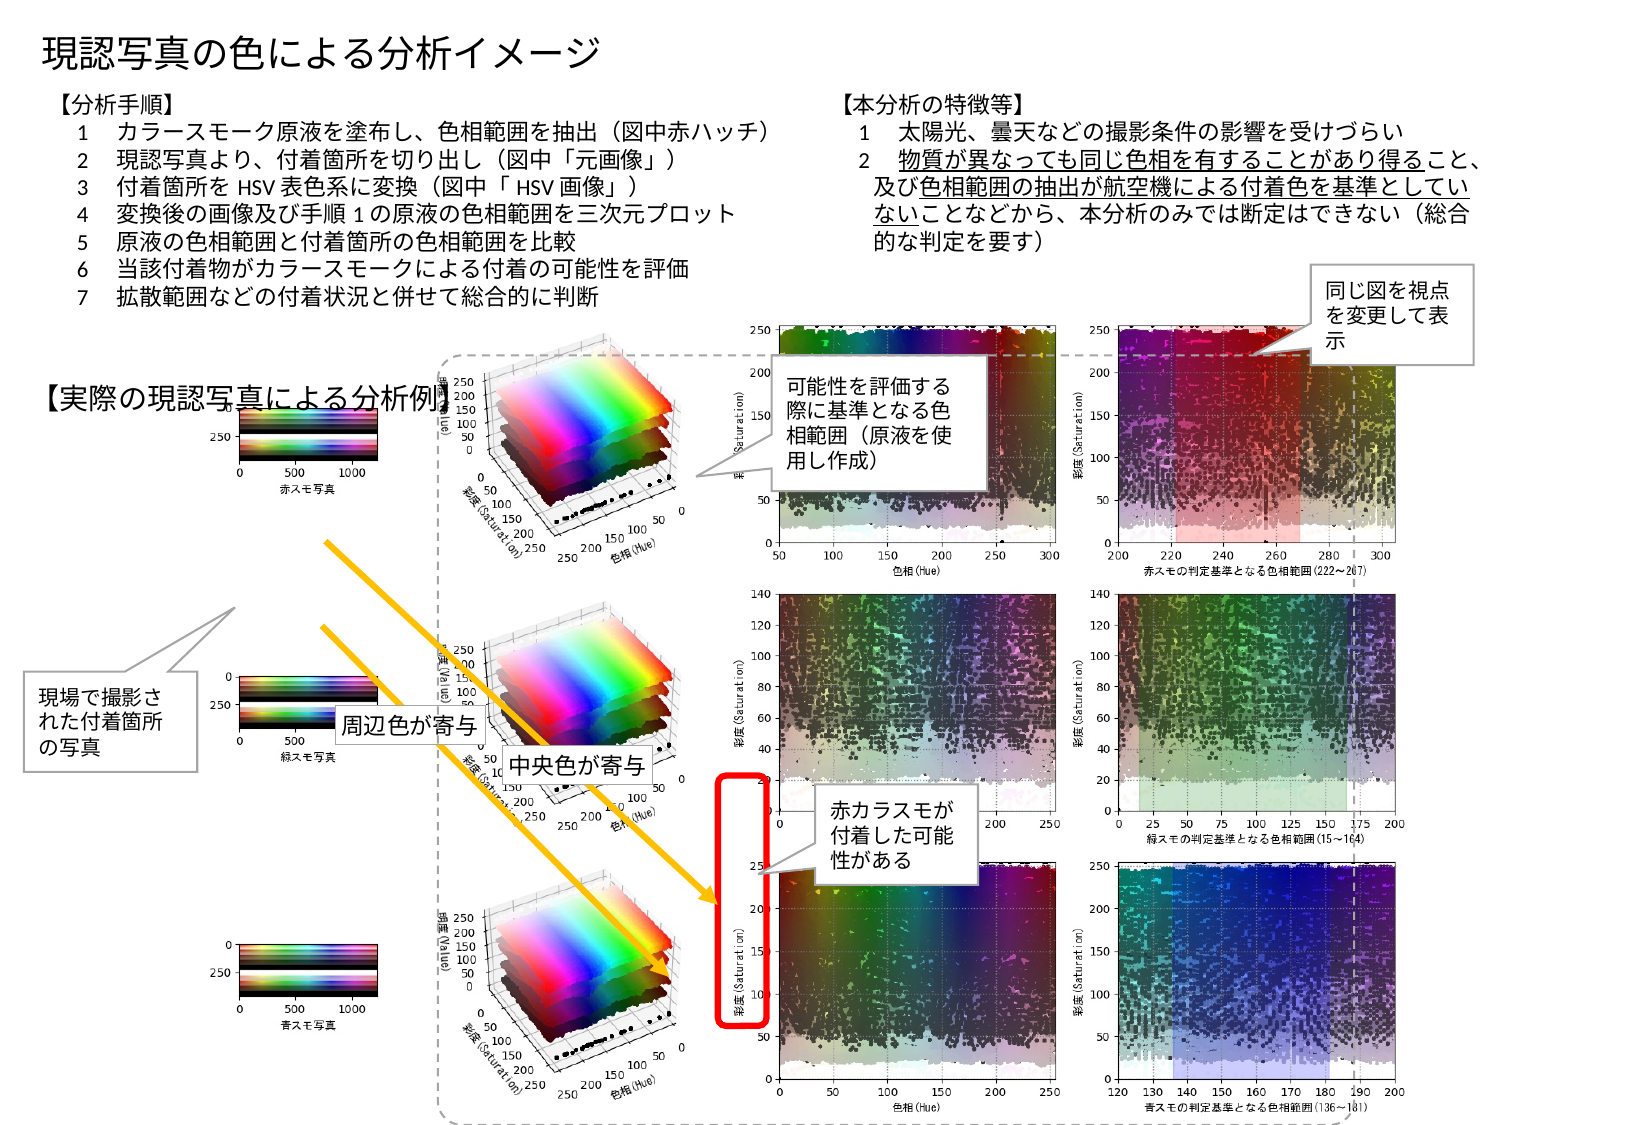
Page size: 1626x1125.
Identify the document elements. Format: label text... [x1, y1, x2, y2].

text_box 【分析手順】 1 カラースモーク原液を塗布し、色相範囲を抽出（図中赤ハッチ） 2 現認写真より、付着箇所を切り出し（図中「元画像」） 3 付着箇所をHSV表色系に変換（図中「HSV画像」） 4 変換後の画像及び手順1の原液の色相範囲を三次元プロット 5 原液の色相範囲と付着箇所の色相範囲を比較 6 当該付着物がカラースモークによる付着の可能性を評価 7 拡散範囲などの付着状況と併せて総合的に判断 [33, 82, 798, 318]
text_box 同じ図を視点を変更して表示 [1309, 263, 1475, 367]
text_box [325, 541, 718, 905]
text_box 【実際の現認写真による分析例】 [15, 372, 197, 423]
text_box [321, 625, 670, 977]
picture [197, 312, 1417, 1125]
text_box 現場で撮影された付着箇所の写真 [22, 628, 197, 773]
text_box 現認写真の色による分析イメージ [26, 22, 618, 83]
text_box 【本分析の特徴等】 1 太陽光、曇天などの撮影条件の影響を受けづらい 2 物質が異なっても同じ色相を有することがあり得ること、及び色相範囲の抽出が航空機による付着色を基準としていないことなどから、本分析のみでは断定はできない（総合的な判定を要す） [815, 82, 1500, 263]
